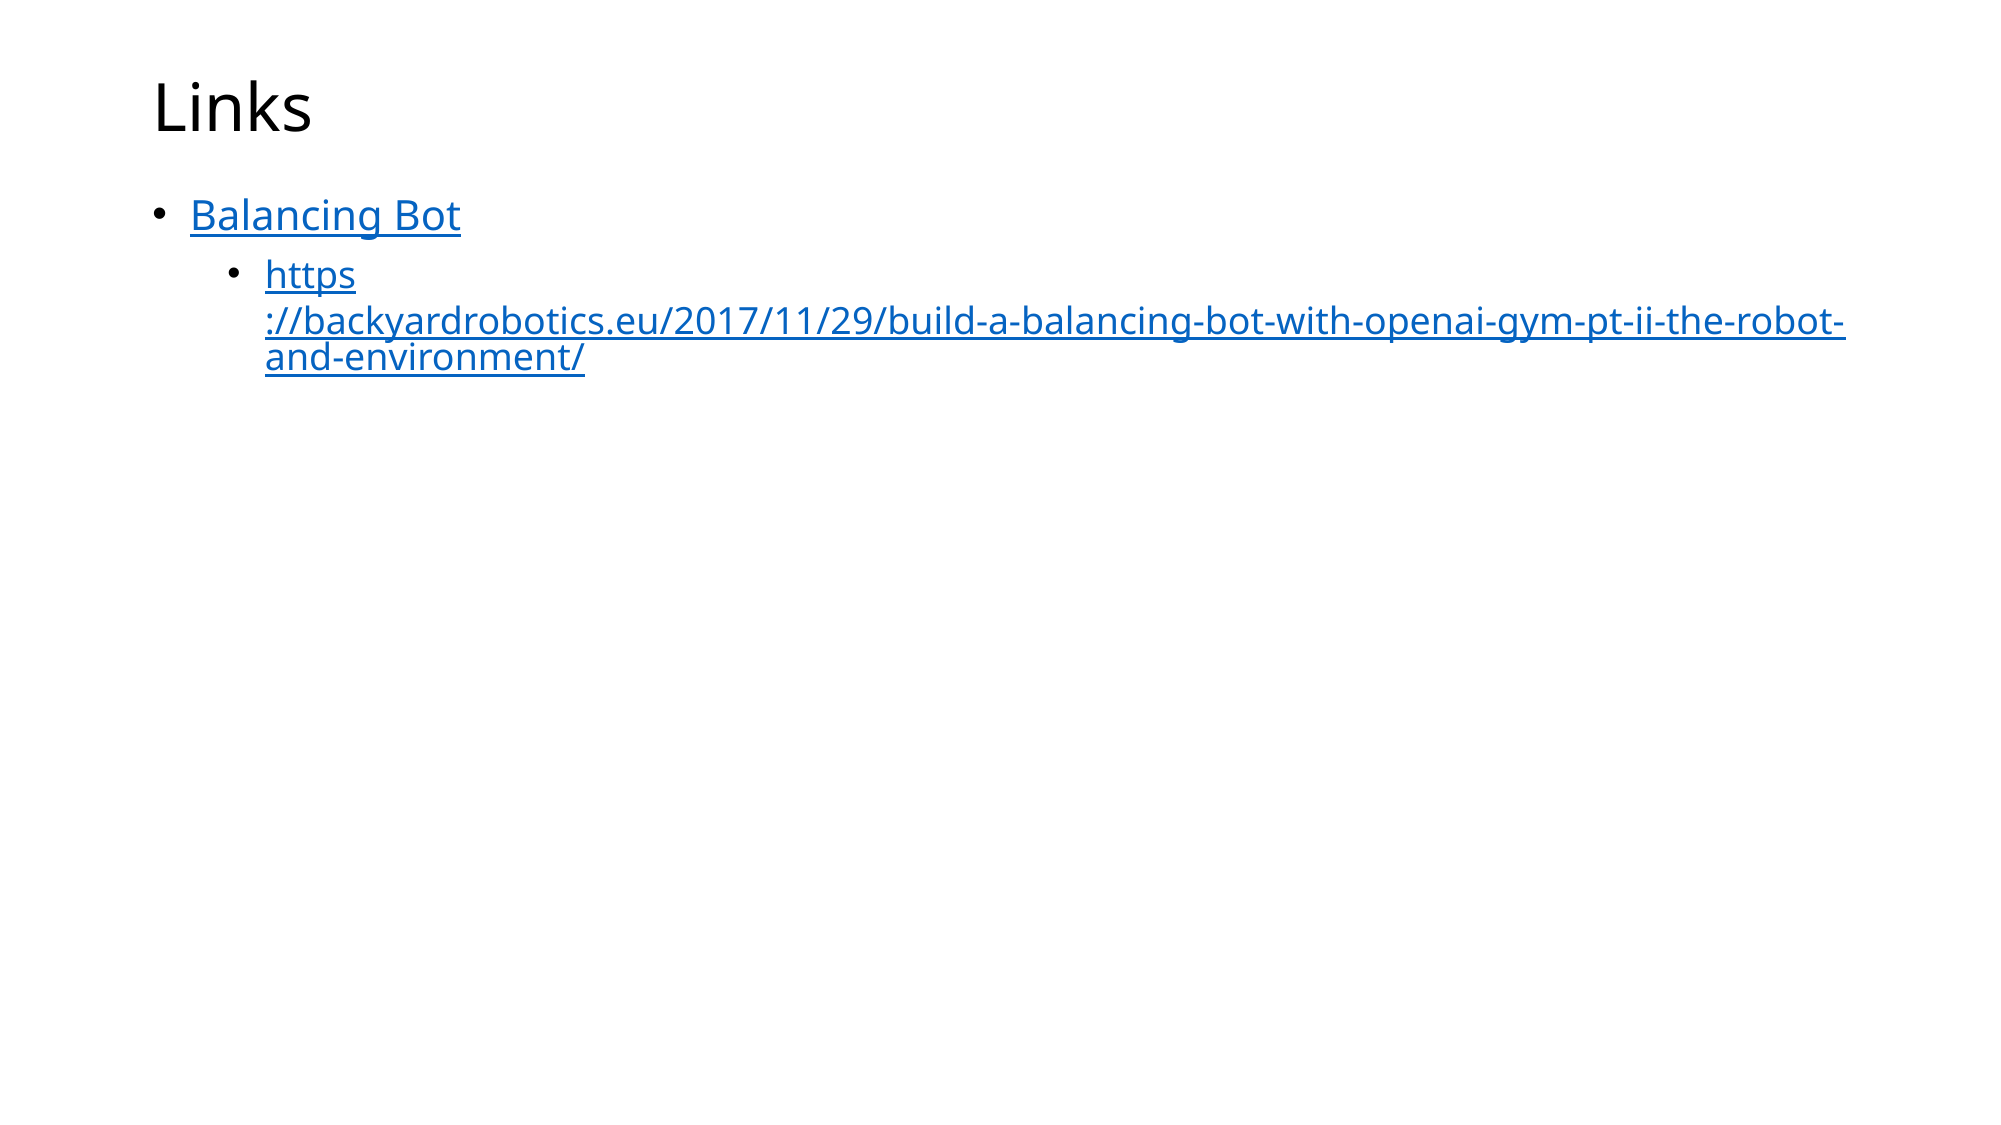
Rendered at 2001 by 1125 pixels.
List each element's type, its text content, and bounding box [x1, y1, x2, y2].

title Links [137, 59, 1863, 161]
list Balancing Bot https://backyardrobotics.eu/2017/11/29/build-a-balancing-bot-with-openai-gym-pt-ii-the-robot-and-environment/ [137, 182, 1863, 1014]
